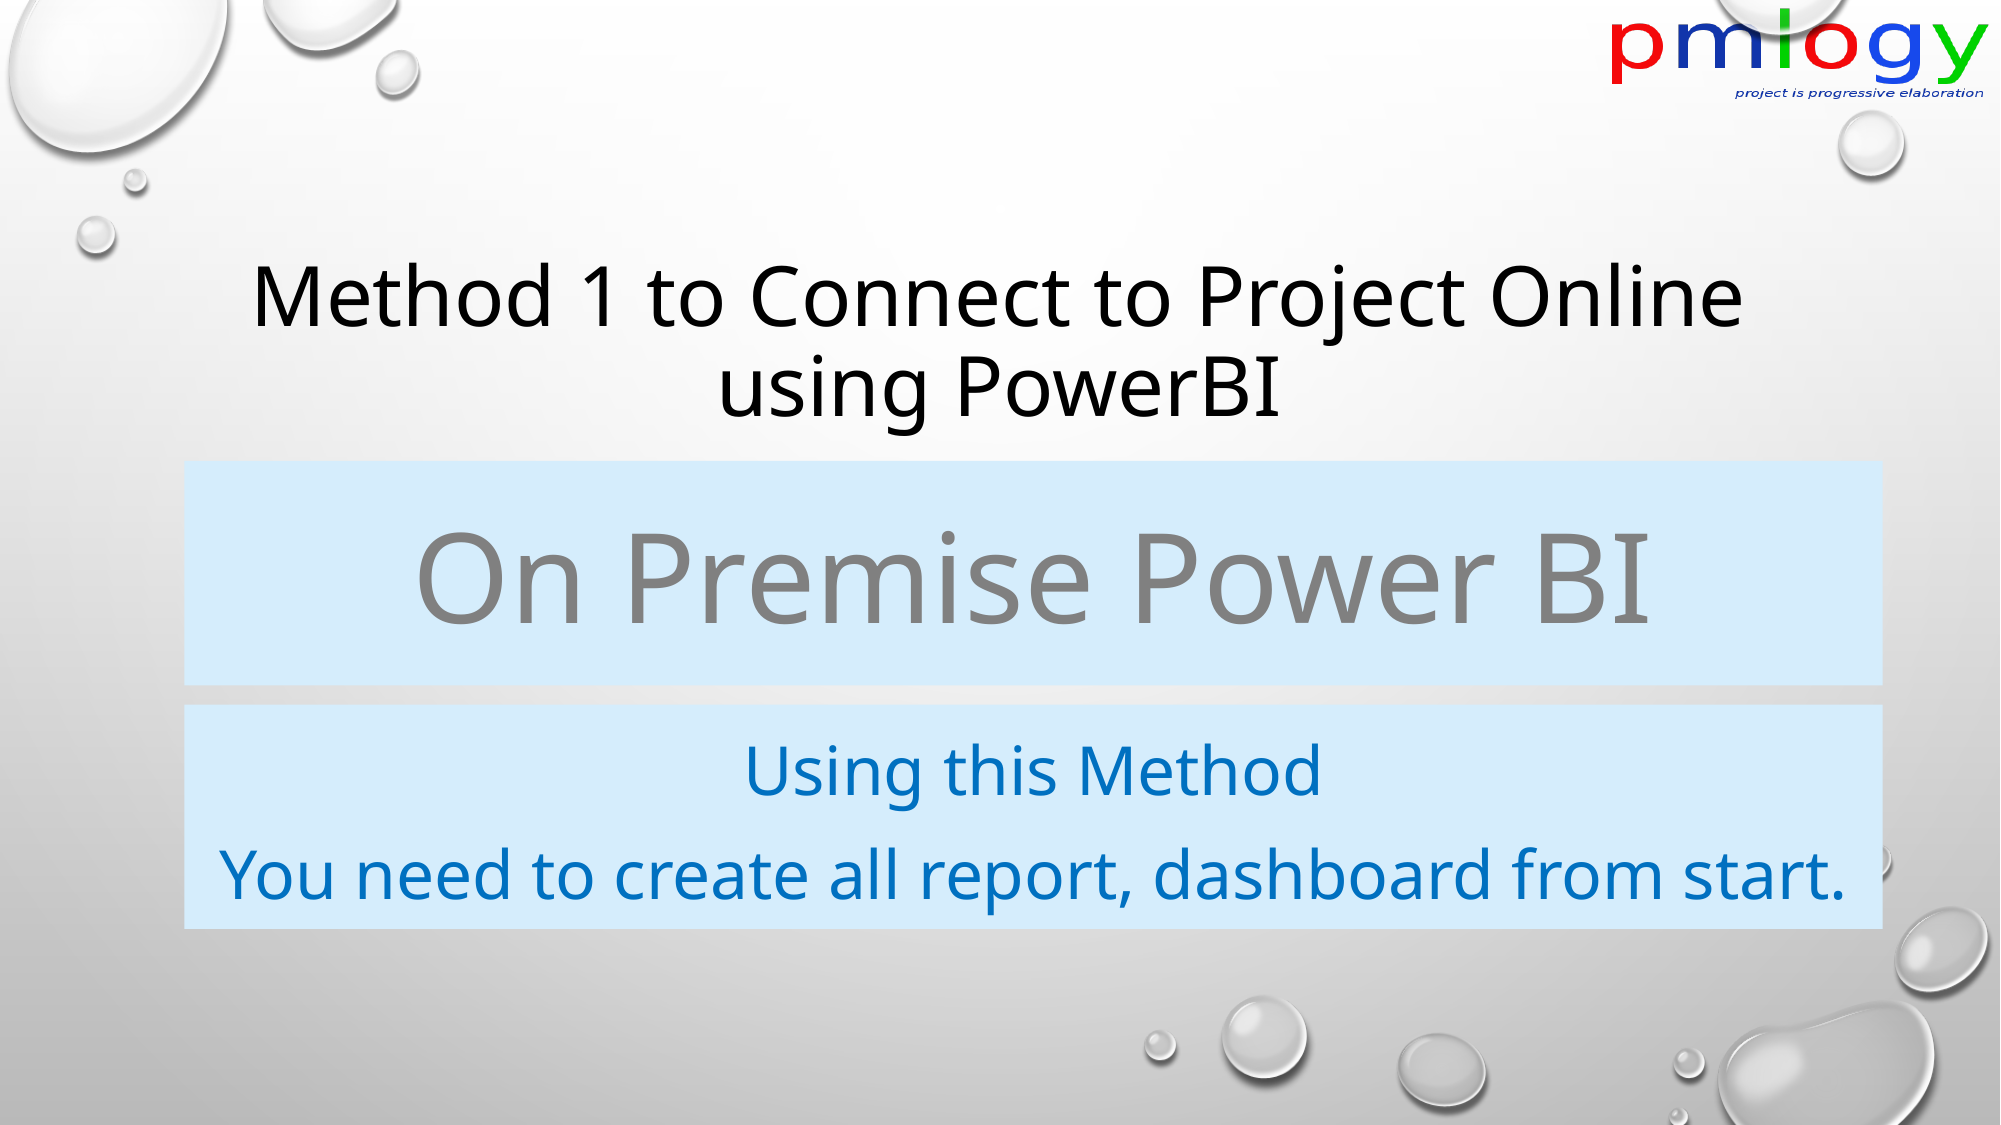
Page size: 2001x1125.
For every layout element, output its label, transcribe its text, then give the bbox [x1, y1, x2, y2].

picture [0, 0, 2001, 1125]
text_box Using this Method You need to create all report, dashboard from start. [184, 704, 1883, 929]
title Method 1 to Connect to Project Online using PowerBI [149, 188, 1848, 442]
list On Premise Power BI [184, 460, 1883, 686]
